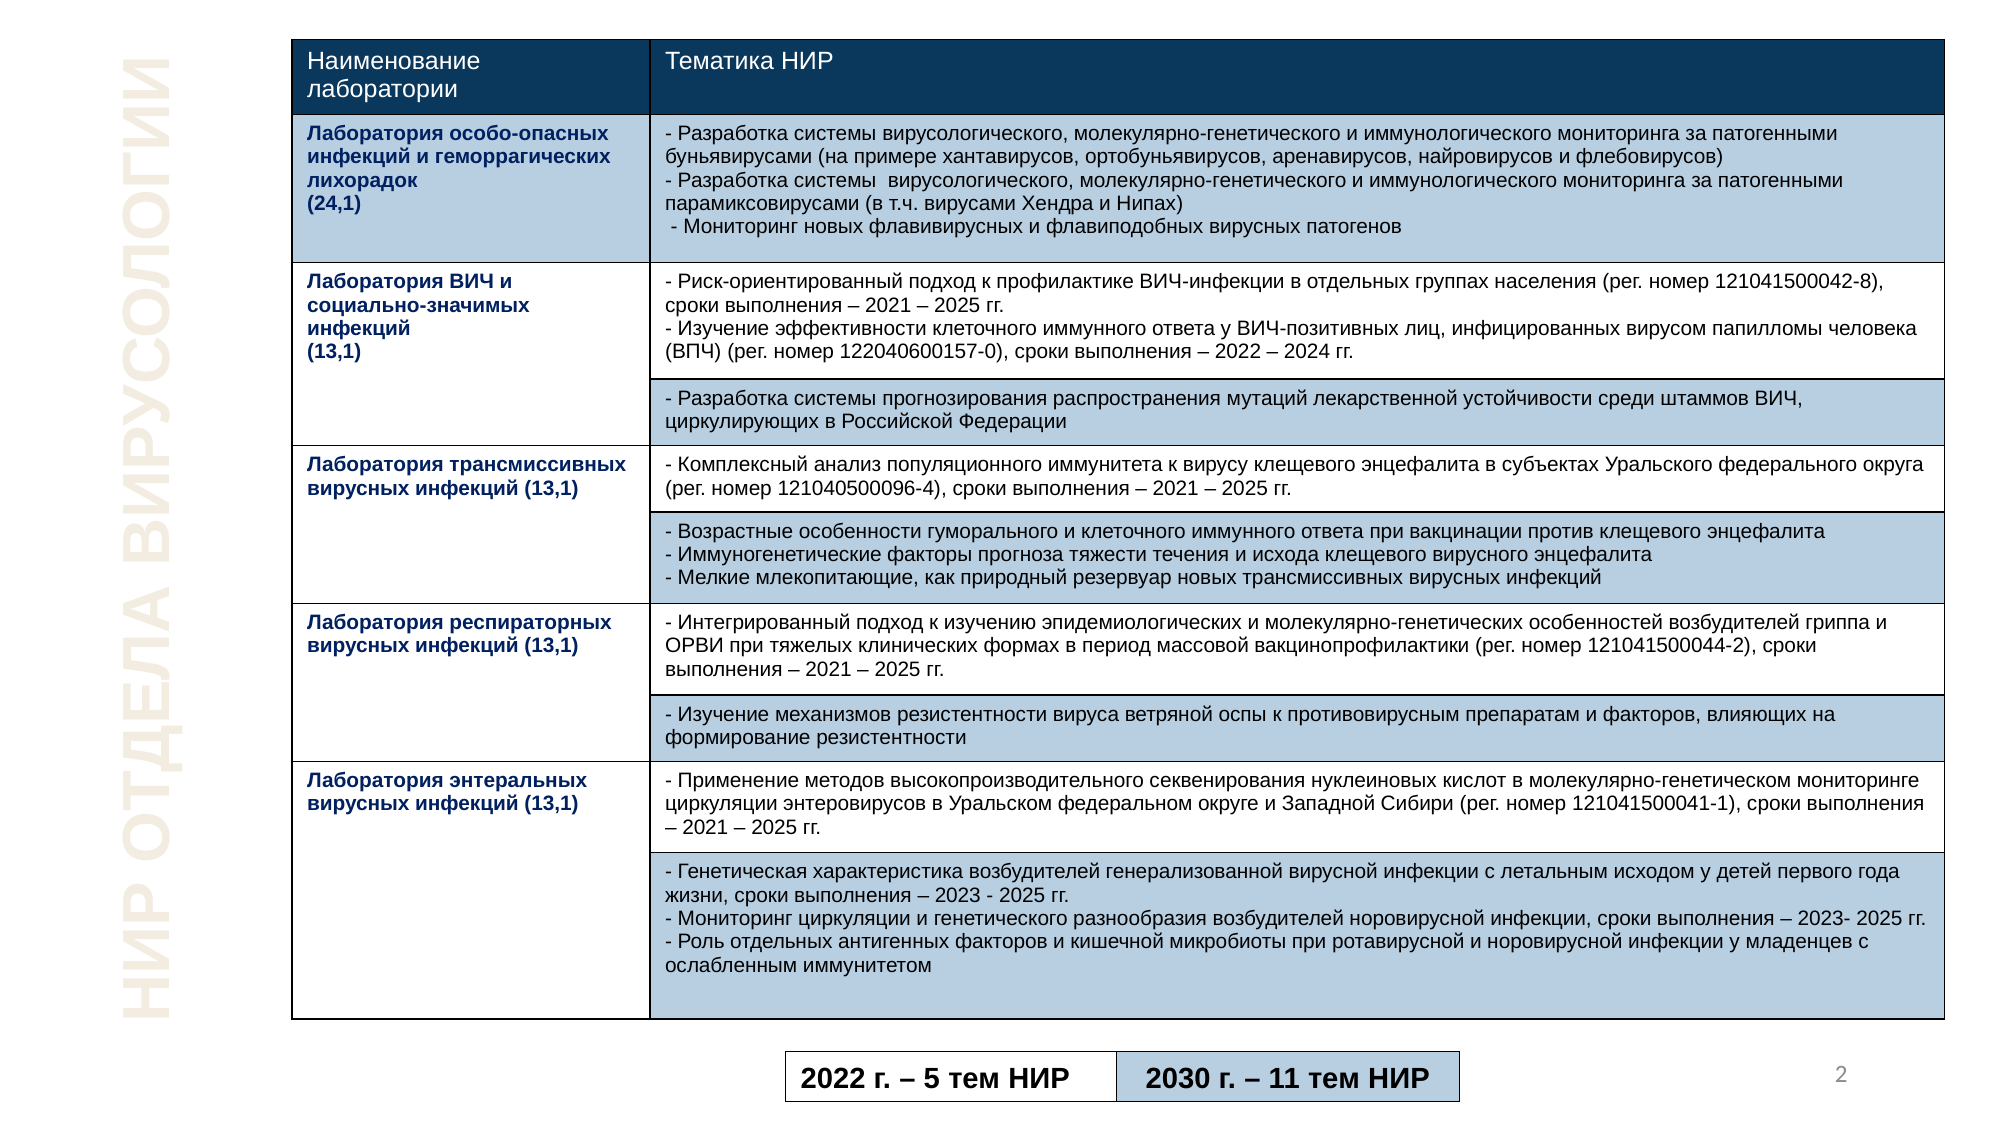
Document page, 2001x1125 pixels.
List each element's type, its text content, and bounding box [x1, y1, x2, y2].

table_cell Лаборатория особо-опасных инфекций и геморрагических лихорадок (24,1) [293, 115, 649, 262]
table_cell - Применение методов высокопроизводительного секвенирования нуклеиновых кислот в молекулярно-генетическом мониторинге циркуляции энтеровирусов в Уральском федеральном округе и Западной Сибири (рег. номер 121041500041-1), сроки выполнения – 2021 – 2025 гг. [651, 762, 1944, 852]
table_cell - Интегрированный подход к изучению эпидемиологических и молекулярно-генетических особенностей возбудителей гриппа и ОРВИ при тяжелых клинических формах в период массовой вакцинопрофилактики (рег. номер 121041500044-2), сроки выполнения – 2021 – 2025 гг. [651, 604, 1944, 694]
table_cell - Изучение механизмов резистентности вируса ветряной оспы к противовирусным препаратам и факторов, влияющих на формирование резистентности [651, 696, 1944, 761]
table_cell Лаборатория энтеральных вирусных инфекций (13,1) [293, 762, 649, 1018]
table_header Тематика НИР [651, 40, 1944, 114]
text_box НИР ОТДЕЛА ВИРУСОЛОГИИ [95, 32, 190, 1038]
table_cell - Генетическая характеристика возбудителей генерализованной вирусной инфекции с летальным исходом у детей первого года жизни, сроки выполнения – 2023 - 2025 гг. - Мониторинг циркуляции и генетического разнообразия возбудителей норовирусной инфекции, сроки выполнения – 2023- 2025 гг. - Роль отдельных антигенных факторов и кишечной микробиоты при ротавирусной и норовирусной инфекции у младенцев с ослабленным иммунитетом [651, 853, 1944, 1018]
text_box 2030 г. – 11 тем НИР [1116, 1051, 1412, 1102]
table_cell - Разработка системы прогнозирования распространения мутаций лекарственной устойчивости среди штаммов ВИЧ, циркулирующих в Российской Федерации [651, 380, 1944, 445]
table_header Наименование лаборатории [293, 40, 649, 114]
table_cell - Комплексный анализ популяционного иммунитета к вирусу клещевого энцефалита в субъектах Уральского федерального округа (рег. номер 121040500096-4), сроки выполнения – 2021 – 2025 гг. [651, 446, 1944, 511]
text_box 2022 г. – 5 тем НИР [785, 1051, 1116, 1102]
slide_number 2 [1412, 1042, 1863, 1103]
table_cell - Разработка системы вирусологического, молекулярно-генетического и иммунологического мониторинга за патогенными буньявирусами (на примере хантавирусов, ортобуньявирусов, аренавирусов, найровирусов и флебовирусов) - Разработка системы вирусологического, молекулярно-генетического и иммунологического мониторинга за патогенными парамиксовирусами (в т.ч. вирусами Хендра и Нипах) - Мониторинг новых флавивирусных и флавиподобных вирусных патогенов [651, 115, 1944, 262]
table_cell Лаборатория трансмиссивных вирусных инфекций (13,1) [293, 446, 649, 603]
table_cell Лаборатория ВИЧ и социально-значимых инфекций (13,1) [293, 263, 649, 445]
table_cell Лаборатория респираторных вирусных инфекций (13,1) [293, 604, 649, 761]
table_cell - Возрастные особенности гуморального и клеточного иммунного ответа при вакцинации против клещевого энцефалита - Иммуногенетические факторы прогноза тяжести течения и исхода клещевого вирусного энцефалита - Мелкие млекопитающие, как природный резервуар новых трансмиссивных вирусных инфекций [651, 513, 1944, 603]
table_cell - Риск-ориентированный подход к профилактике ВИЧ-инфекции в отдельных группах населения (рег. номер 121041500042-8), сроки выполнения – 2021 – 2025 гг. - Изучение эффективности клеточного иммунного ответа у ВИЧ-позитивных лиц, инфицированных вирусом папилломы человека (ВПЧ) (рег. номер 122040600157-0), сроки выполнения – 2022 – 2024 гг. [651, 263, 1944, 378]
